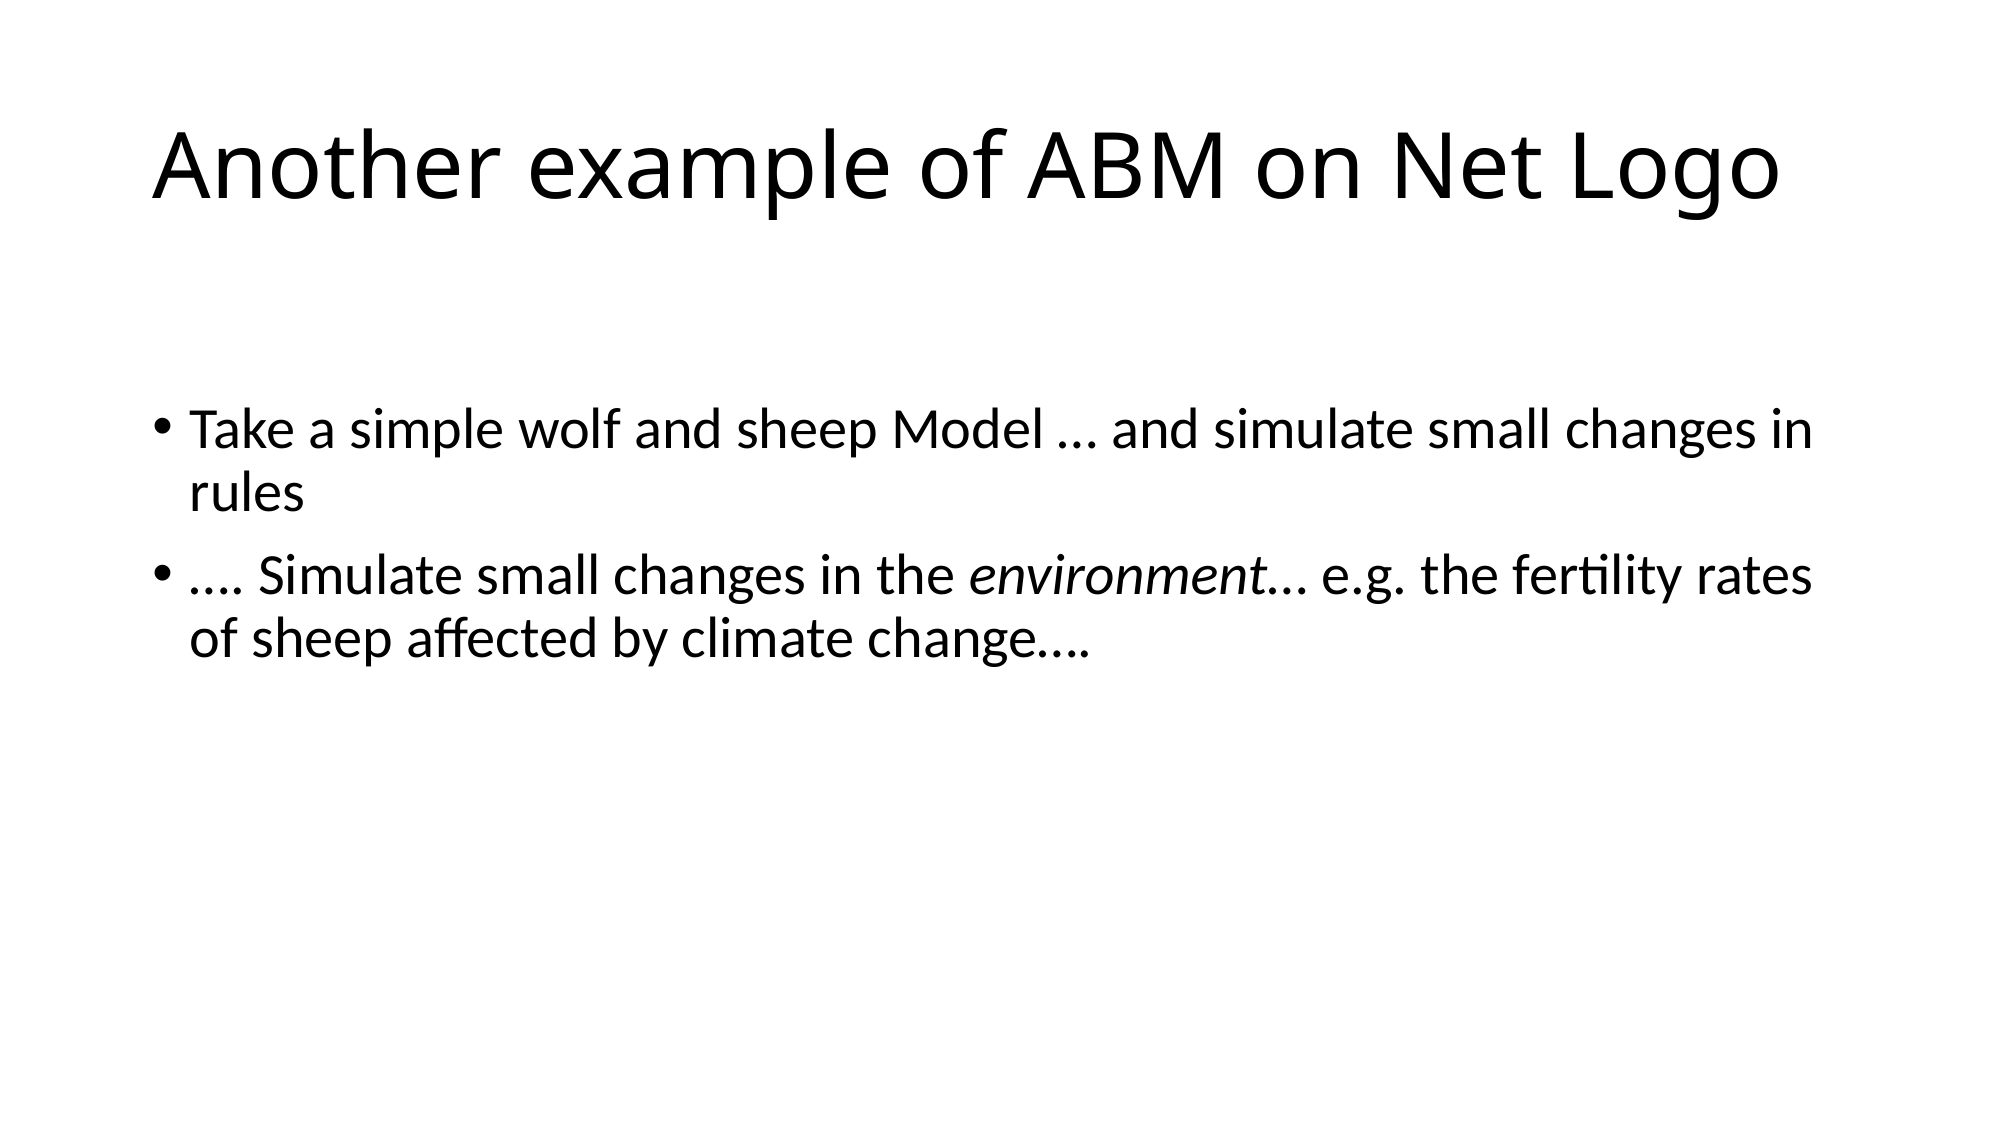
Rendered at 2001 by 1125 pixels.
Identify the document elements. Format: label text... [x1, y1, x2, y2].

list Take a simple wolf and sheep Model … and simulate small changes in rules …. Simulate small changes in the environment… e.g. the fertility rates of sheep affected by climate change…. [137, 299, 1863, 1014]
title Another example of ABM on Net Logo [137, 59, 1863, 278]
